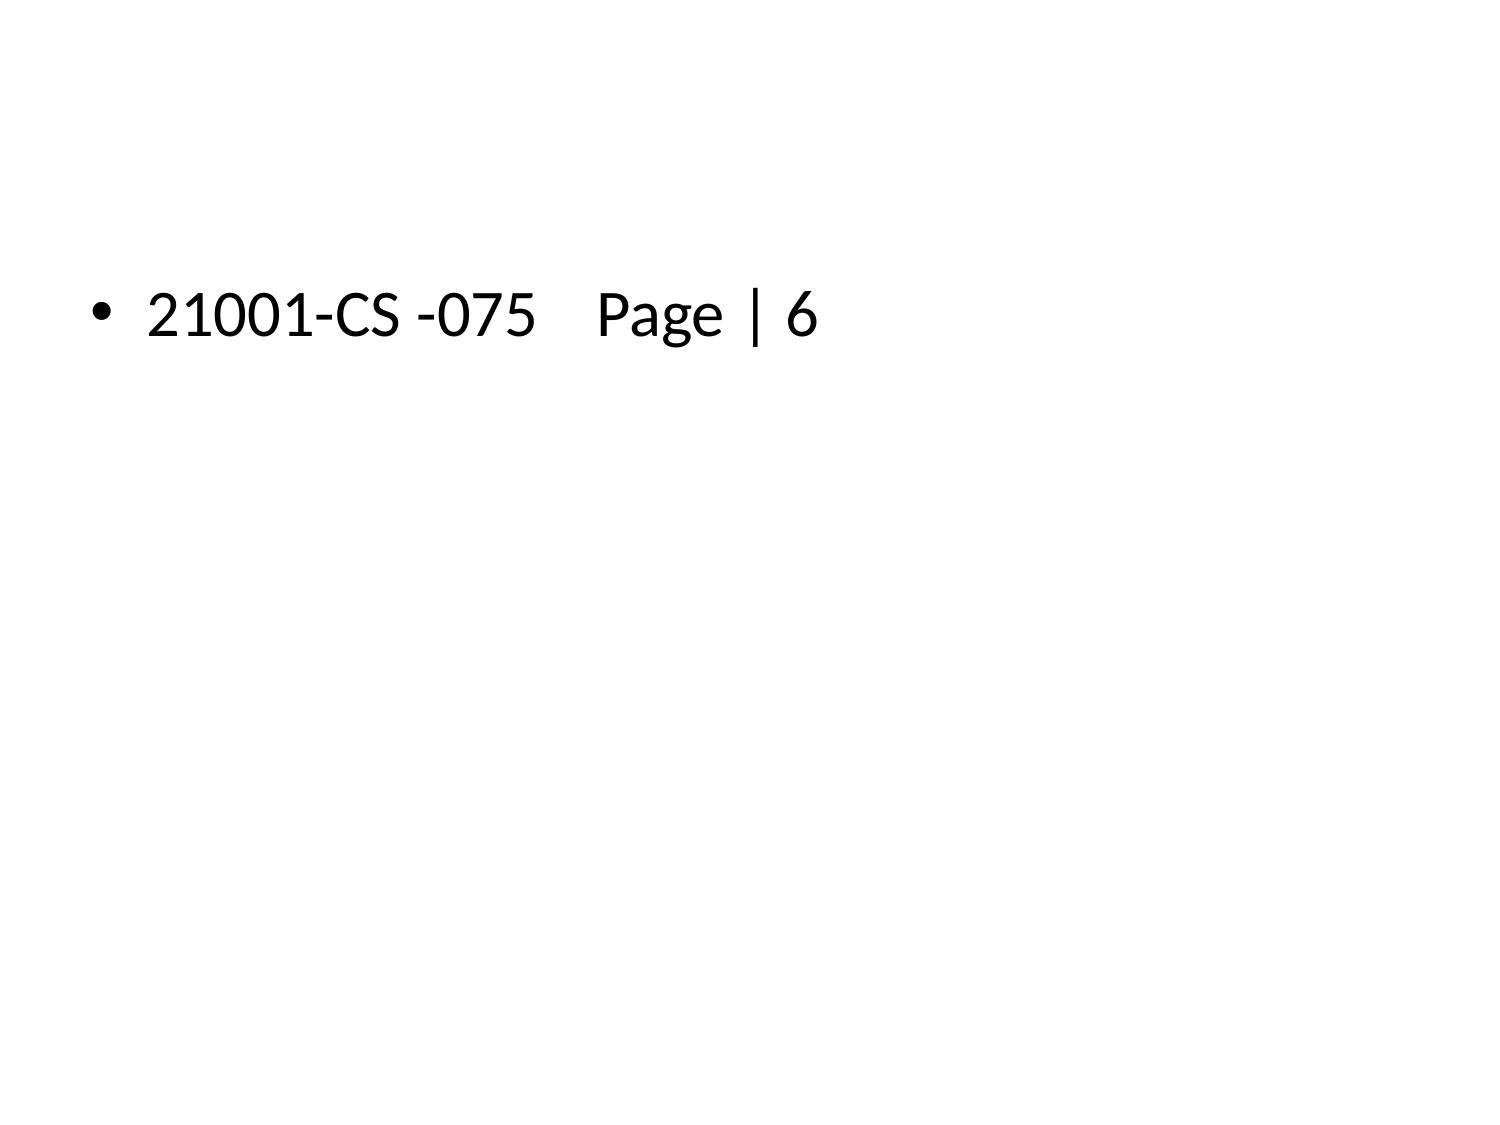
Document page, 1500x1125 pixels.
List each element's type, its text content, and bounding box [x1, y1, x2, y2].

list 21001-CS -075 Page | 6 [75, 262, 1425, 1005]
